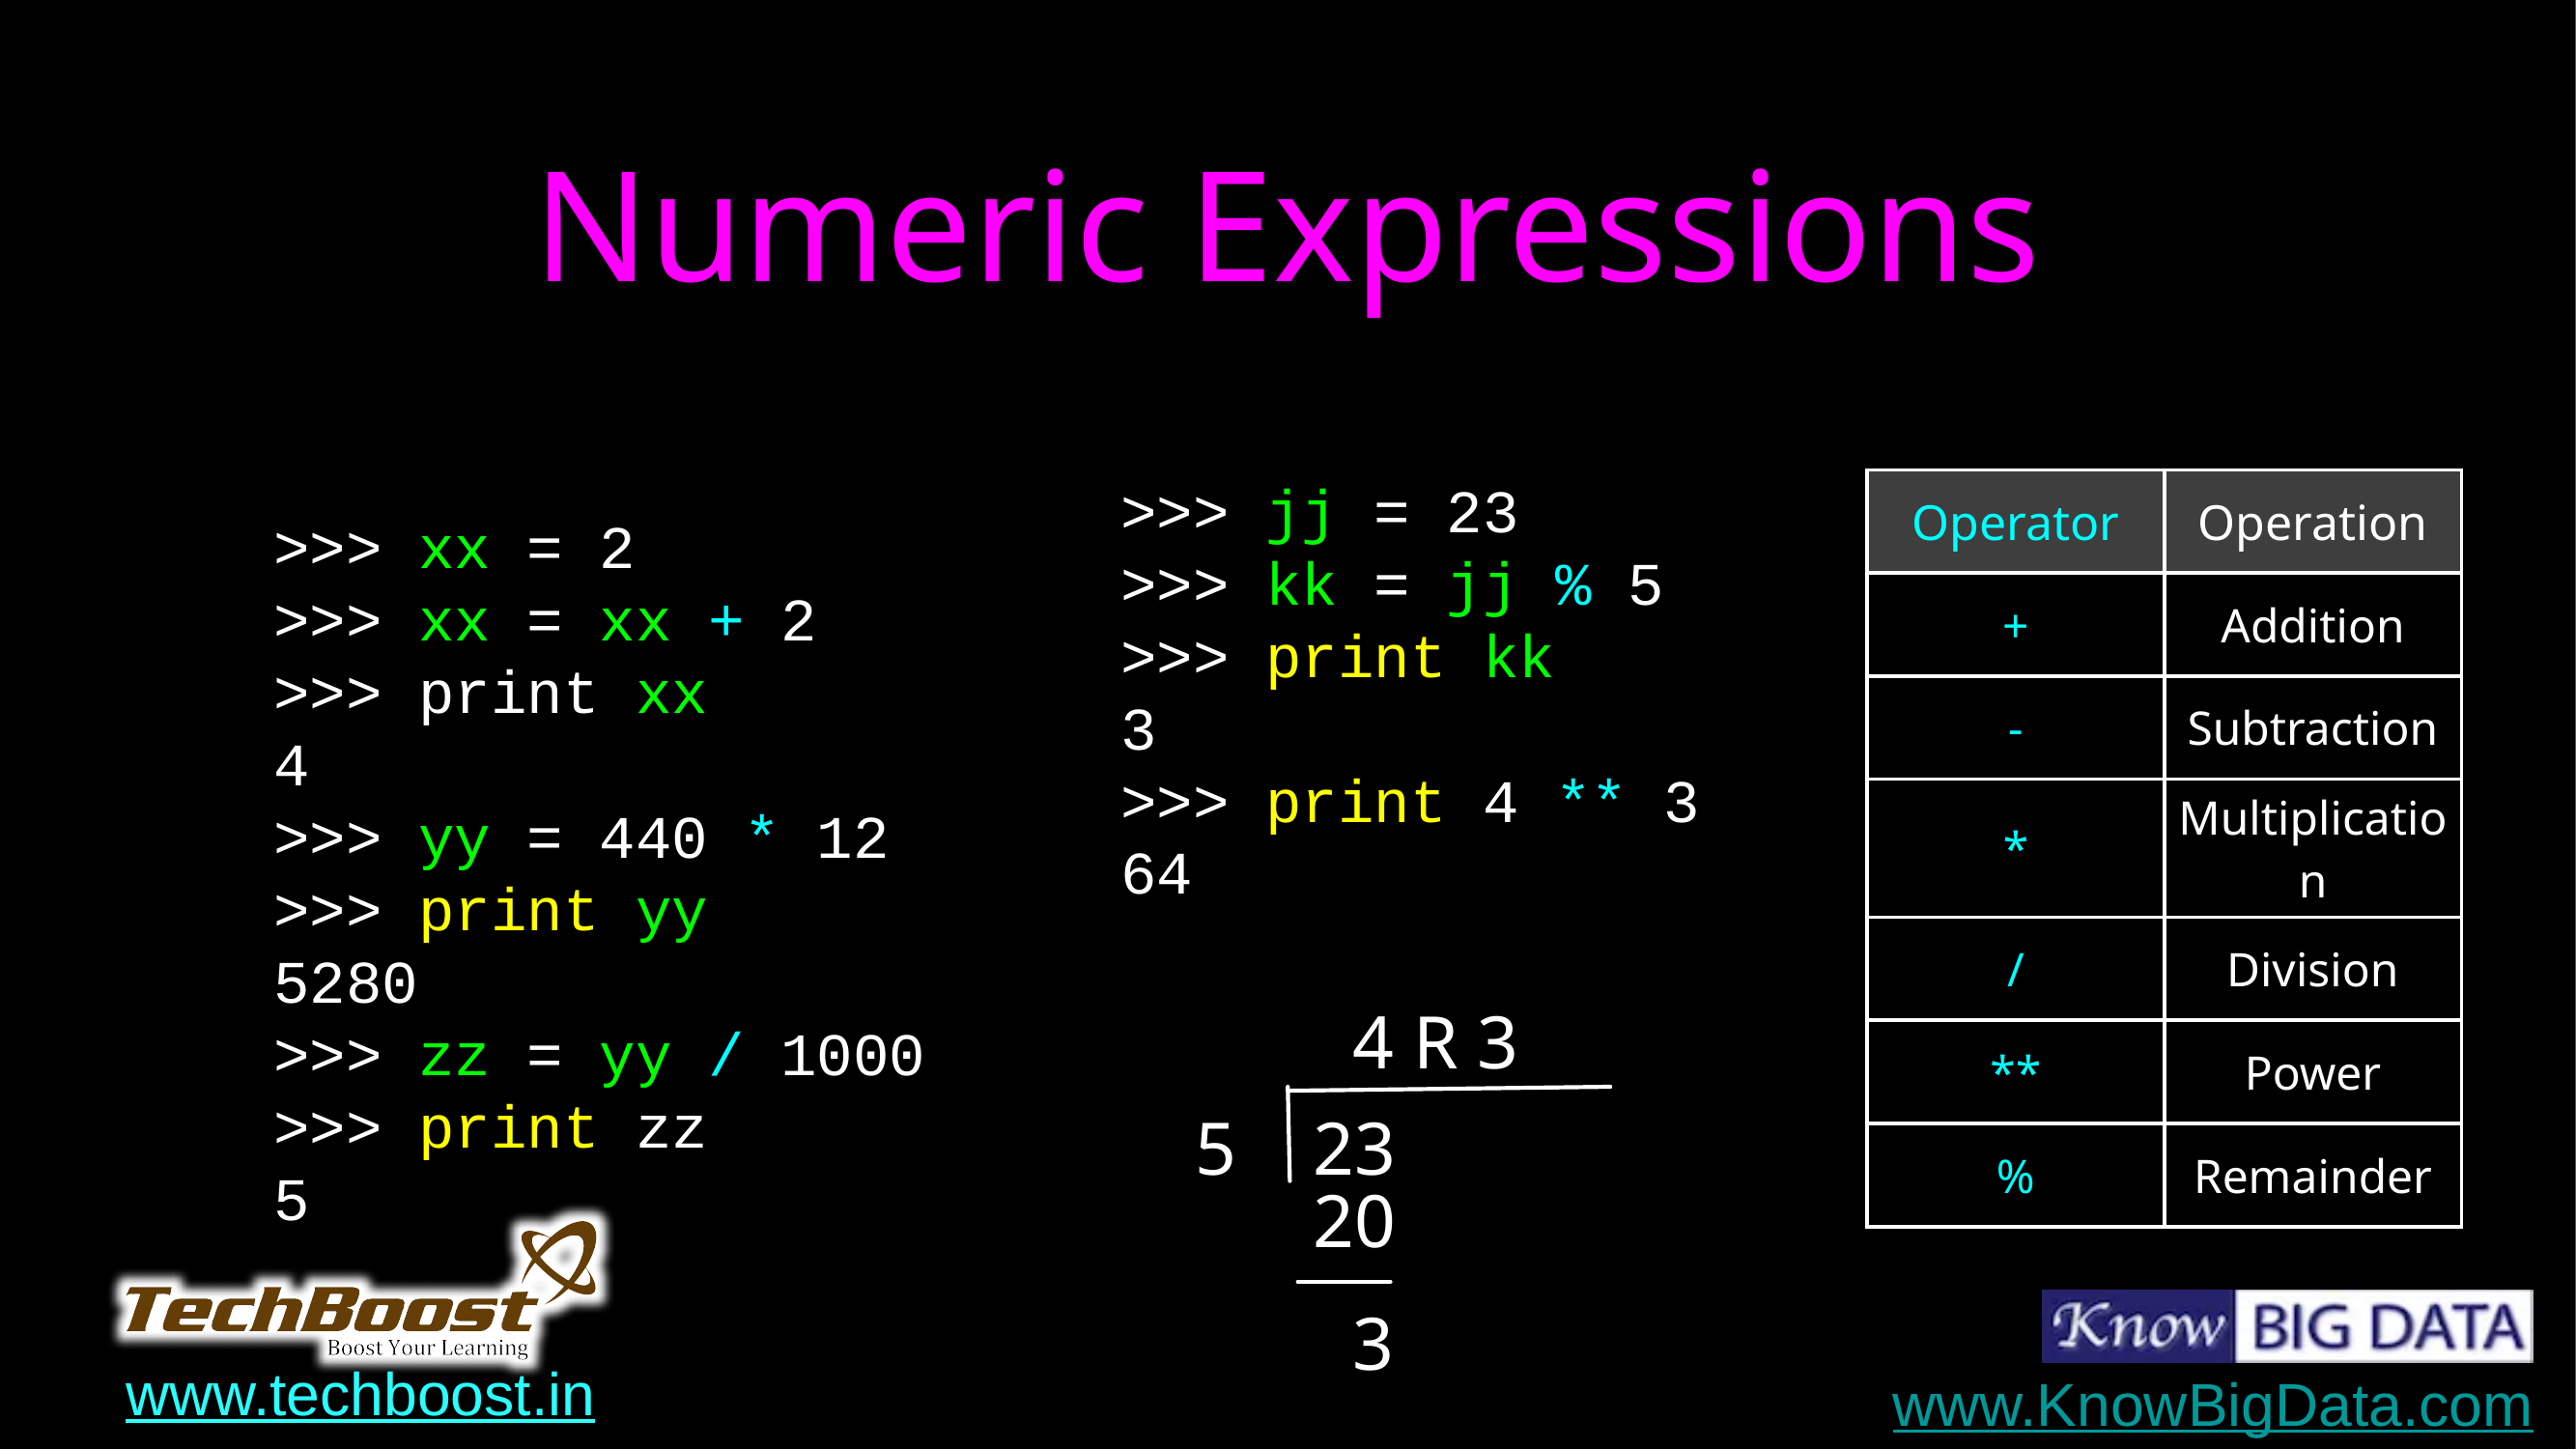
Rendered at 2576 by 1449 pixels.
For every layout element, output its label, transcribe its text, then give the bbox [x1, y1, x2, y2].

table_cell * [1869, 781, 2163, 916]
text_box 3 [1345, 1292, 1401, 1391]
table_cell Division [2166, 919, 2460, 1018]
table_header Operator [1869, 471, 2163, 571]
table_cell - [1869, 678, 2163, 778]
table_cell Subtraction [2166, 678, 2460, 778]
title Numeric Expressions [183, 38, 2391, 403]
text_box 20 [1310, 1169, 1401, 1268]
text_box >>> jj = 23 >>> kk = jj % 5 >>> print kk 3 >>> print 4 ** 3 64 [1120, 433, 1759, 946]
text_box 4 R 3 [1348, 990, 1523, 1085]
text_box >>> xx = 2 >>> xx = xx + 2 >>> print xx 4 >>> yy = 440 * 12 >>> print yy 5280 >>> zz = yy / 1000 >>> print zz 5 [273, 449, 981, 1292]
table_cell % [1869, 1125, 2163, 1225]
picture [122, 1216, 600, 1364]
table_cell Addition [2166, 575, 2460, 674]
table_cell Multiplication [2166, 781, 2460, 916]
table_cell ** [1869, 1022, 2163, 1122]
table_cell Remainder [2166, 1125, 2460, 1225]
picture [2042, 1290, 2534, 1363]
table_cell / [1869, 919, 2163, 1018]
table_header Operation [2166, 471, 2460, 571]
table_cell + [1869, 575, 2163, 674]
text_box 23 [1310, 1099, 1401, 1169]
table_cell Power [2166, 1022, 2460, 1122]
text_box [1288, 1086, 1611, 1092]
text_box 5 [1188, 1096, 1243, 1196]
